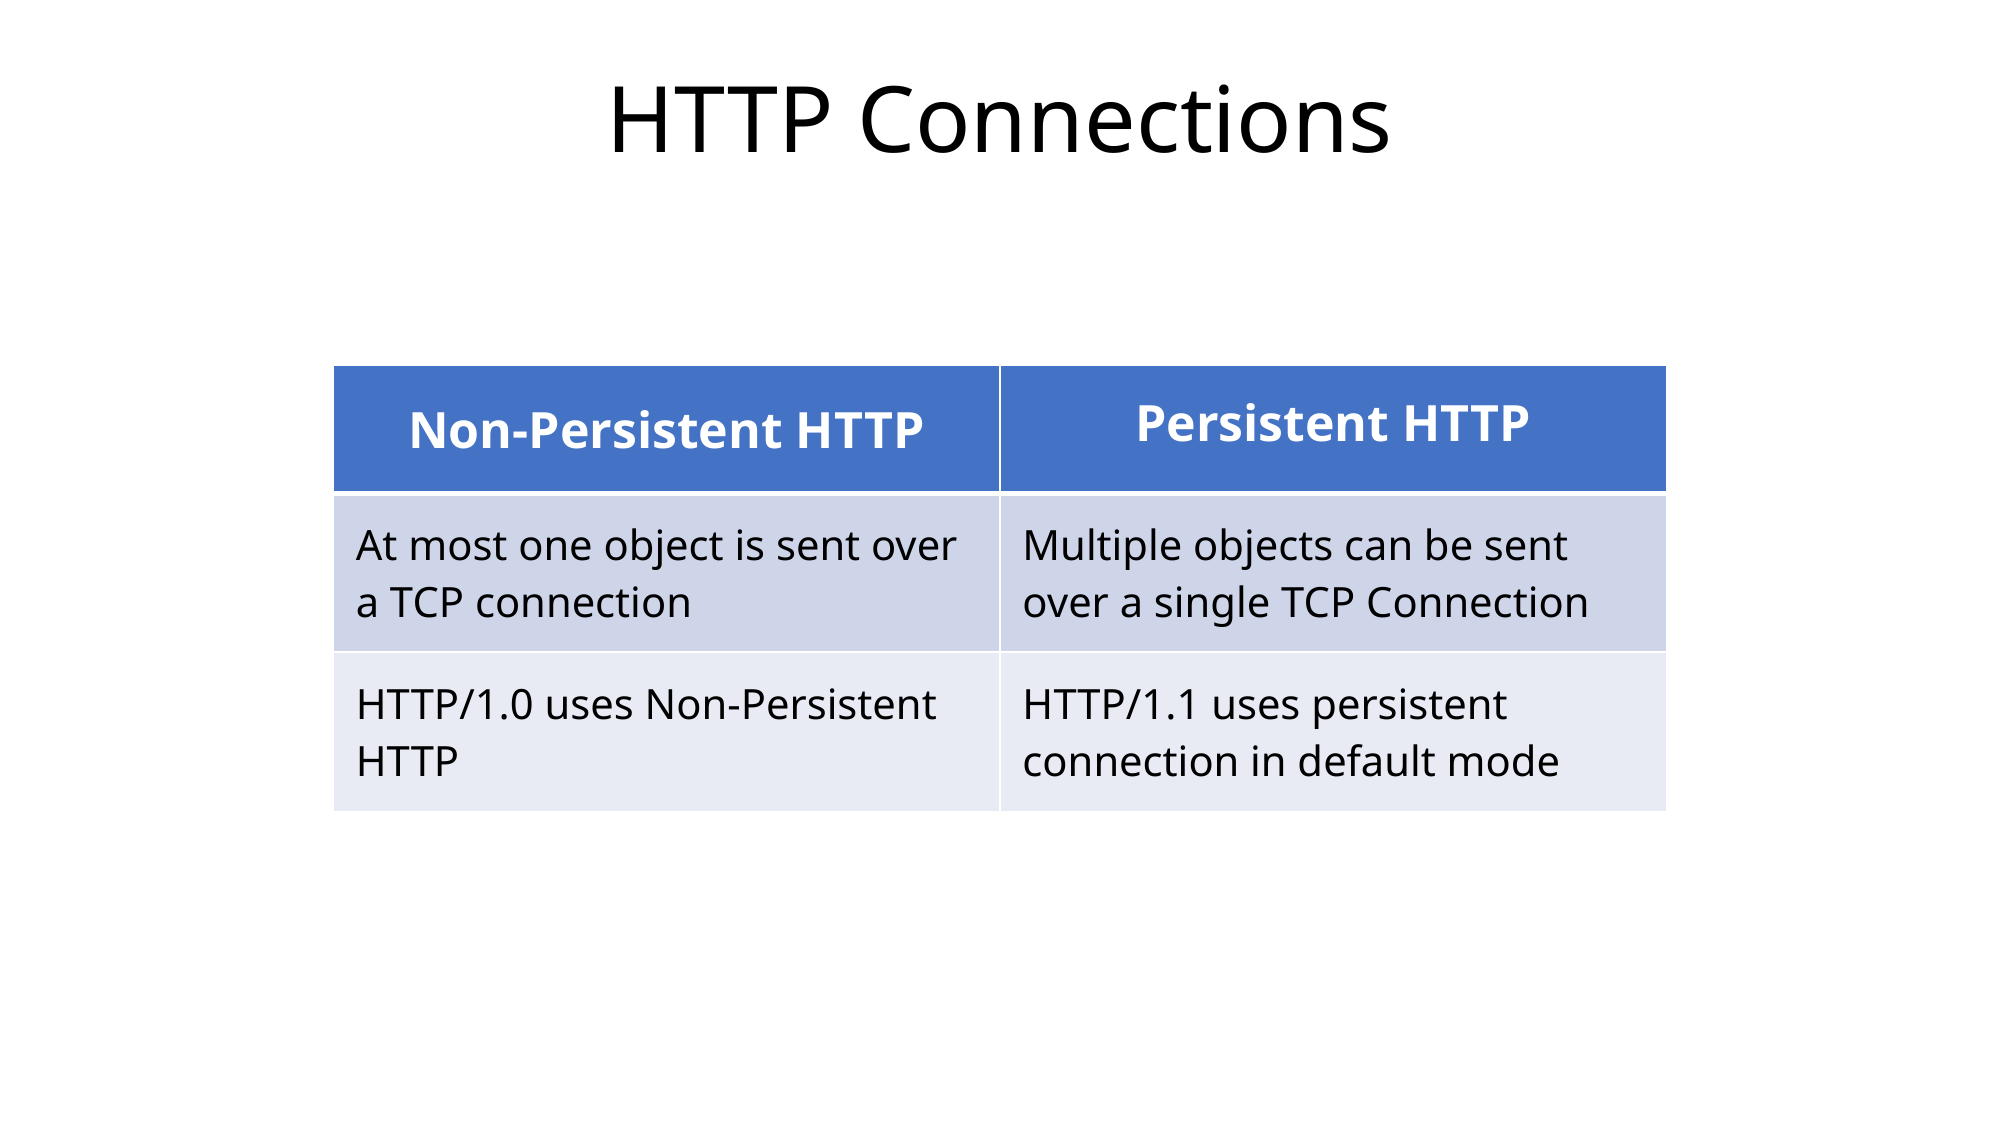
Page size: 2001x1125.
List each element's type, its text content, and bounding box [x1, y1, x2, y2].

table_cell HTTP/1.1 uses persistent connection in default mode [1001, 653, 1666, 811]
table_header Non-Persistent HTTP [334, 366, 999, 491]
table_cell HTTP/1.0 uses Non-Persistent HTTP [334, 653, 999, 811]
table_cell At most one object is sent over a TCP connection [334, 496, 999, 651]
text_box HTTP Connections [591, 53, 1409, 179]
table_cell Multiple objects can be sent over a single TCP Connection [1001, 496, 1666, 651]
table_header Persistent HTTP [1001, 366, 1666, 491]
